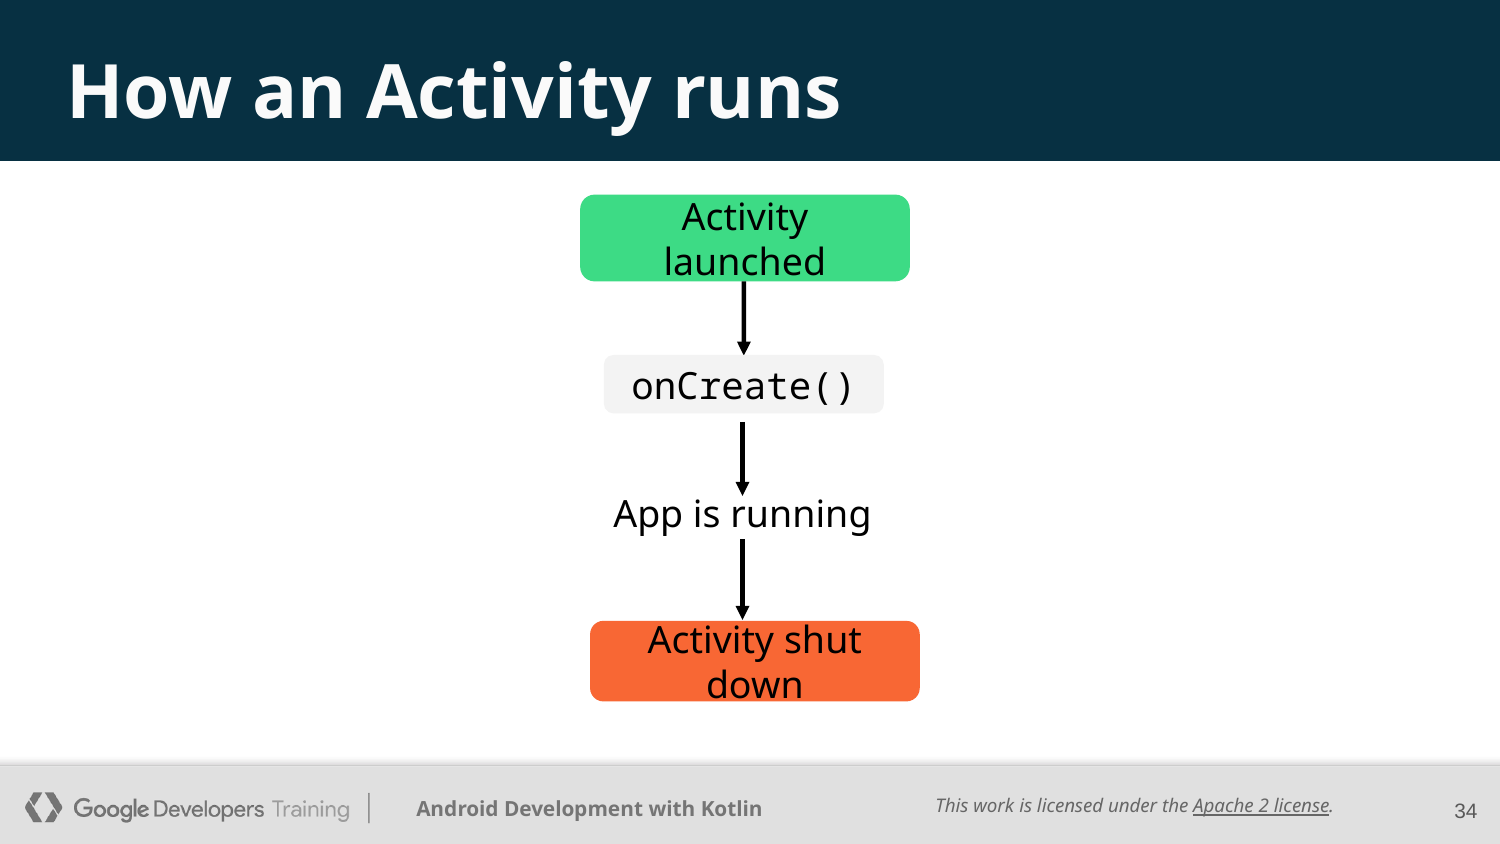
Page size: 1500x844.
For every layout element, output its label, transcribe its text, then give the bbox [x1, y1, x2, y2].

text_box onCreate() [603, 354, 884, 414]
text_box App is running [590, 474, 895, 540]
slide_number ‹#› [1402, 777, 1493, 842]
text_box Activity launched [580, 194, 910, 282]
title How an Activity runs [51, 28, 1449, 122]
picture [0, 161, 1500, 844]
text_box Activity shut down [590, 620, 920, 702]
